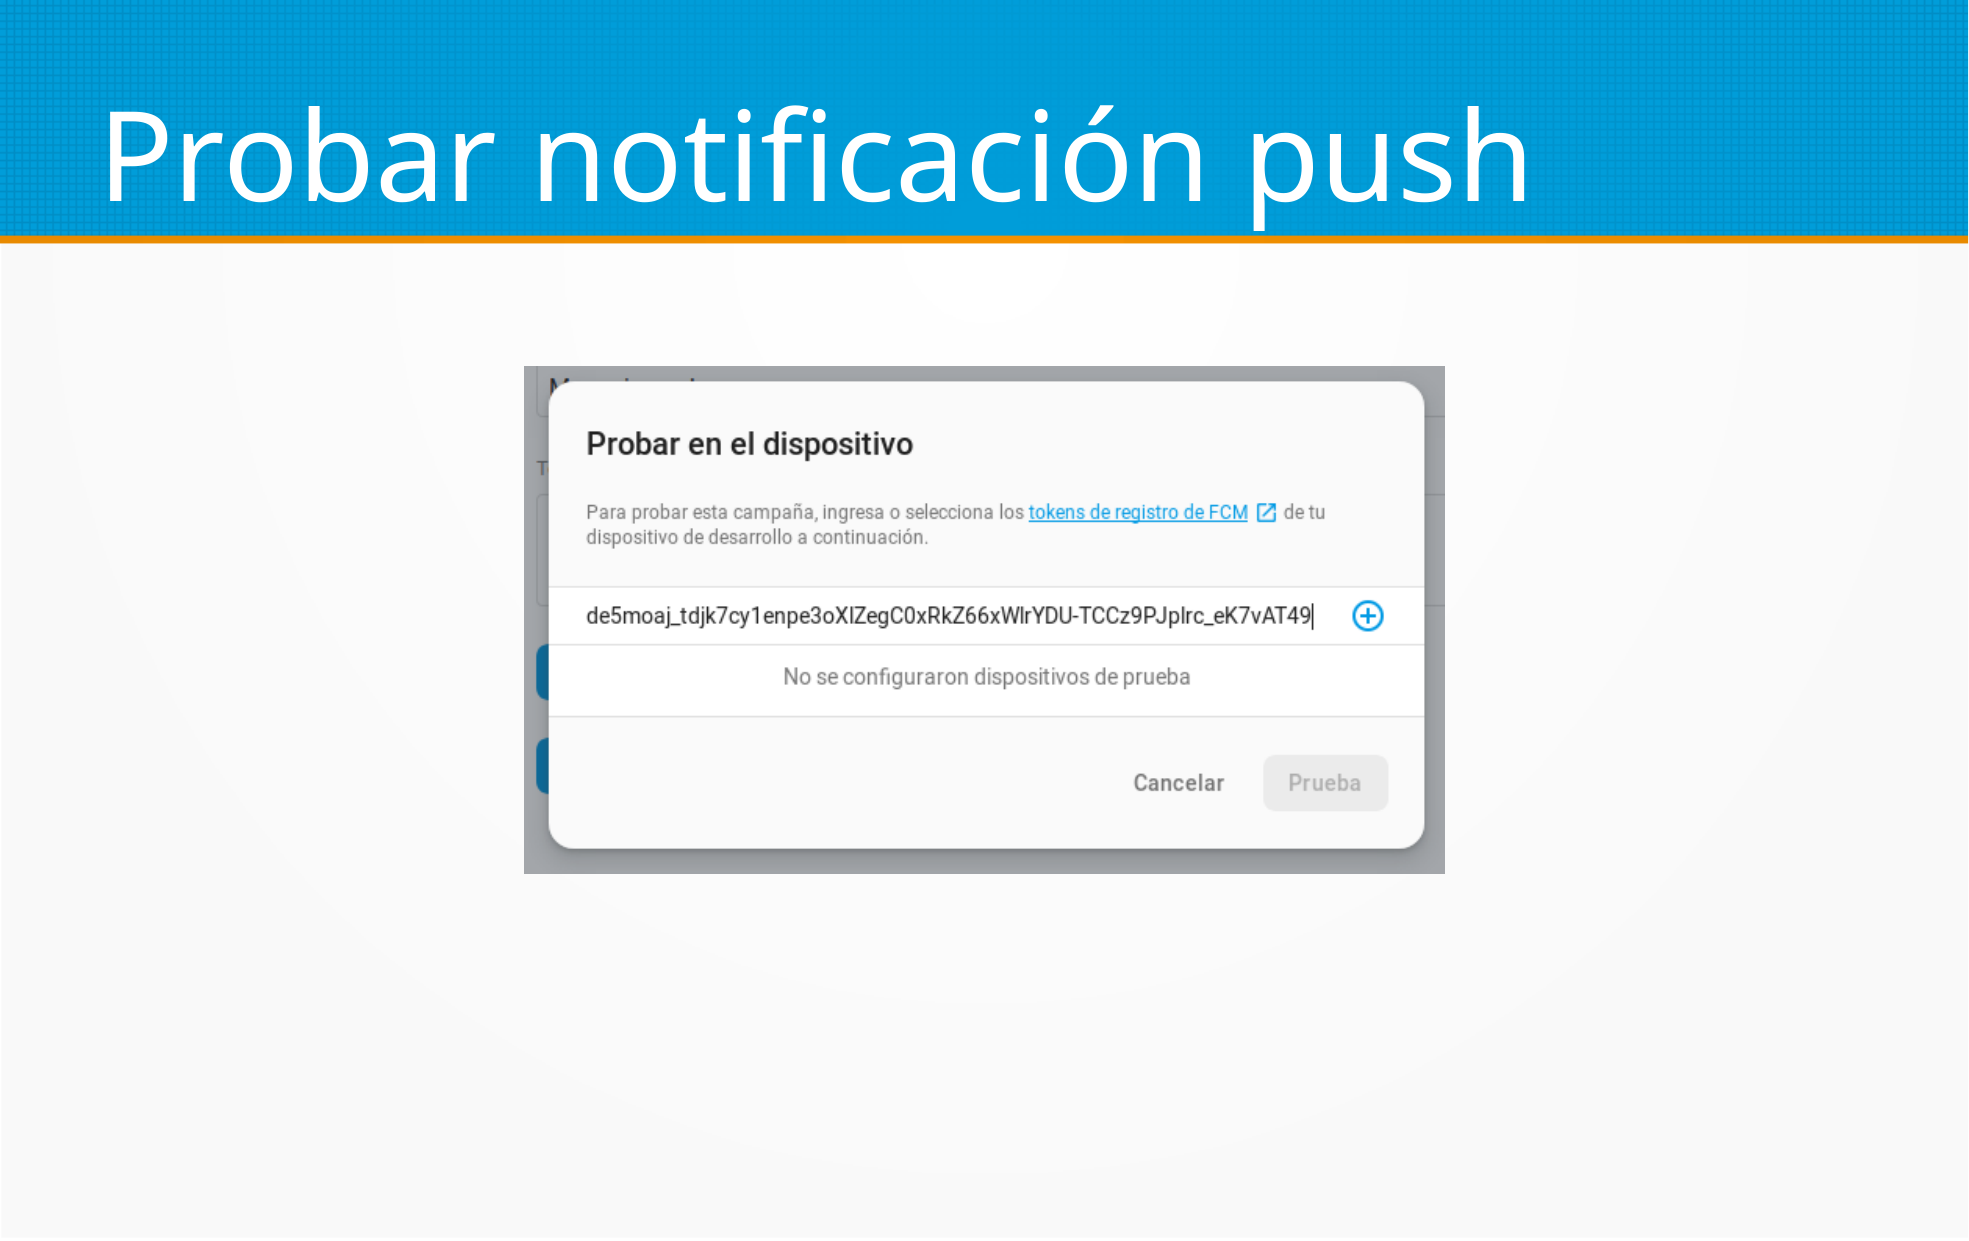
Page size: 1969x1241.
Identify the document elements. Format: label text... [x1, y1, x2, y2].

text_box Probar notificación push [98, 19, 1870, 227]
picture [0, 236, 1969, 1241]
